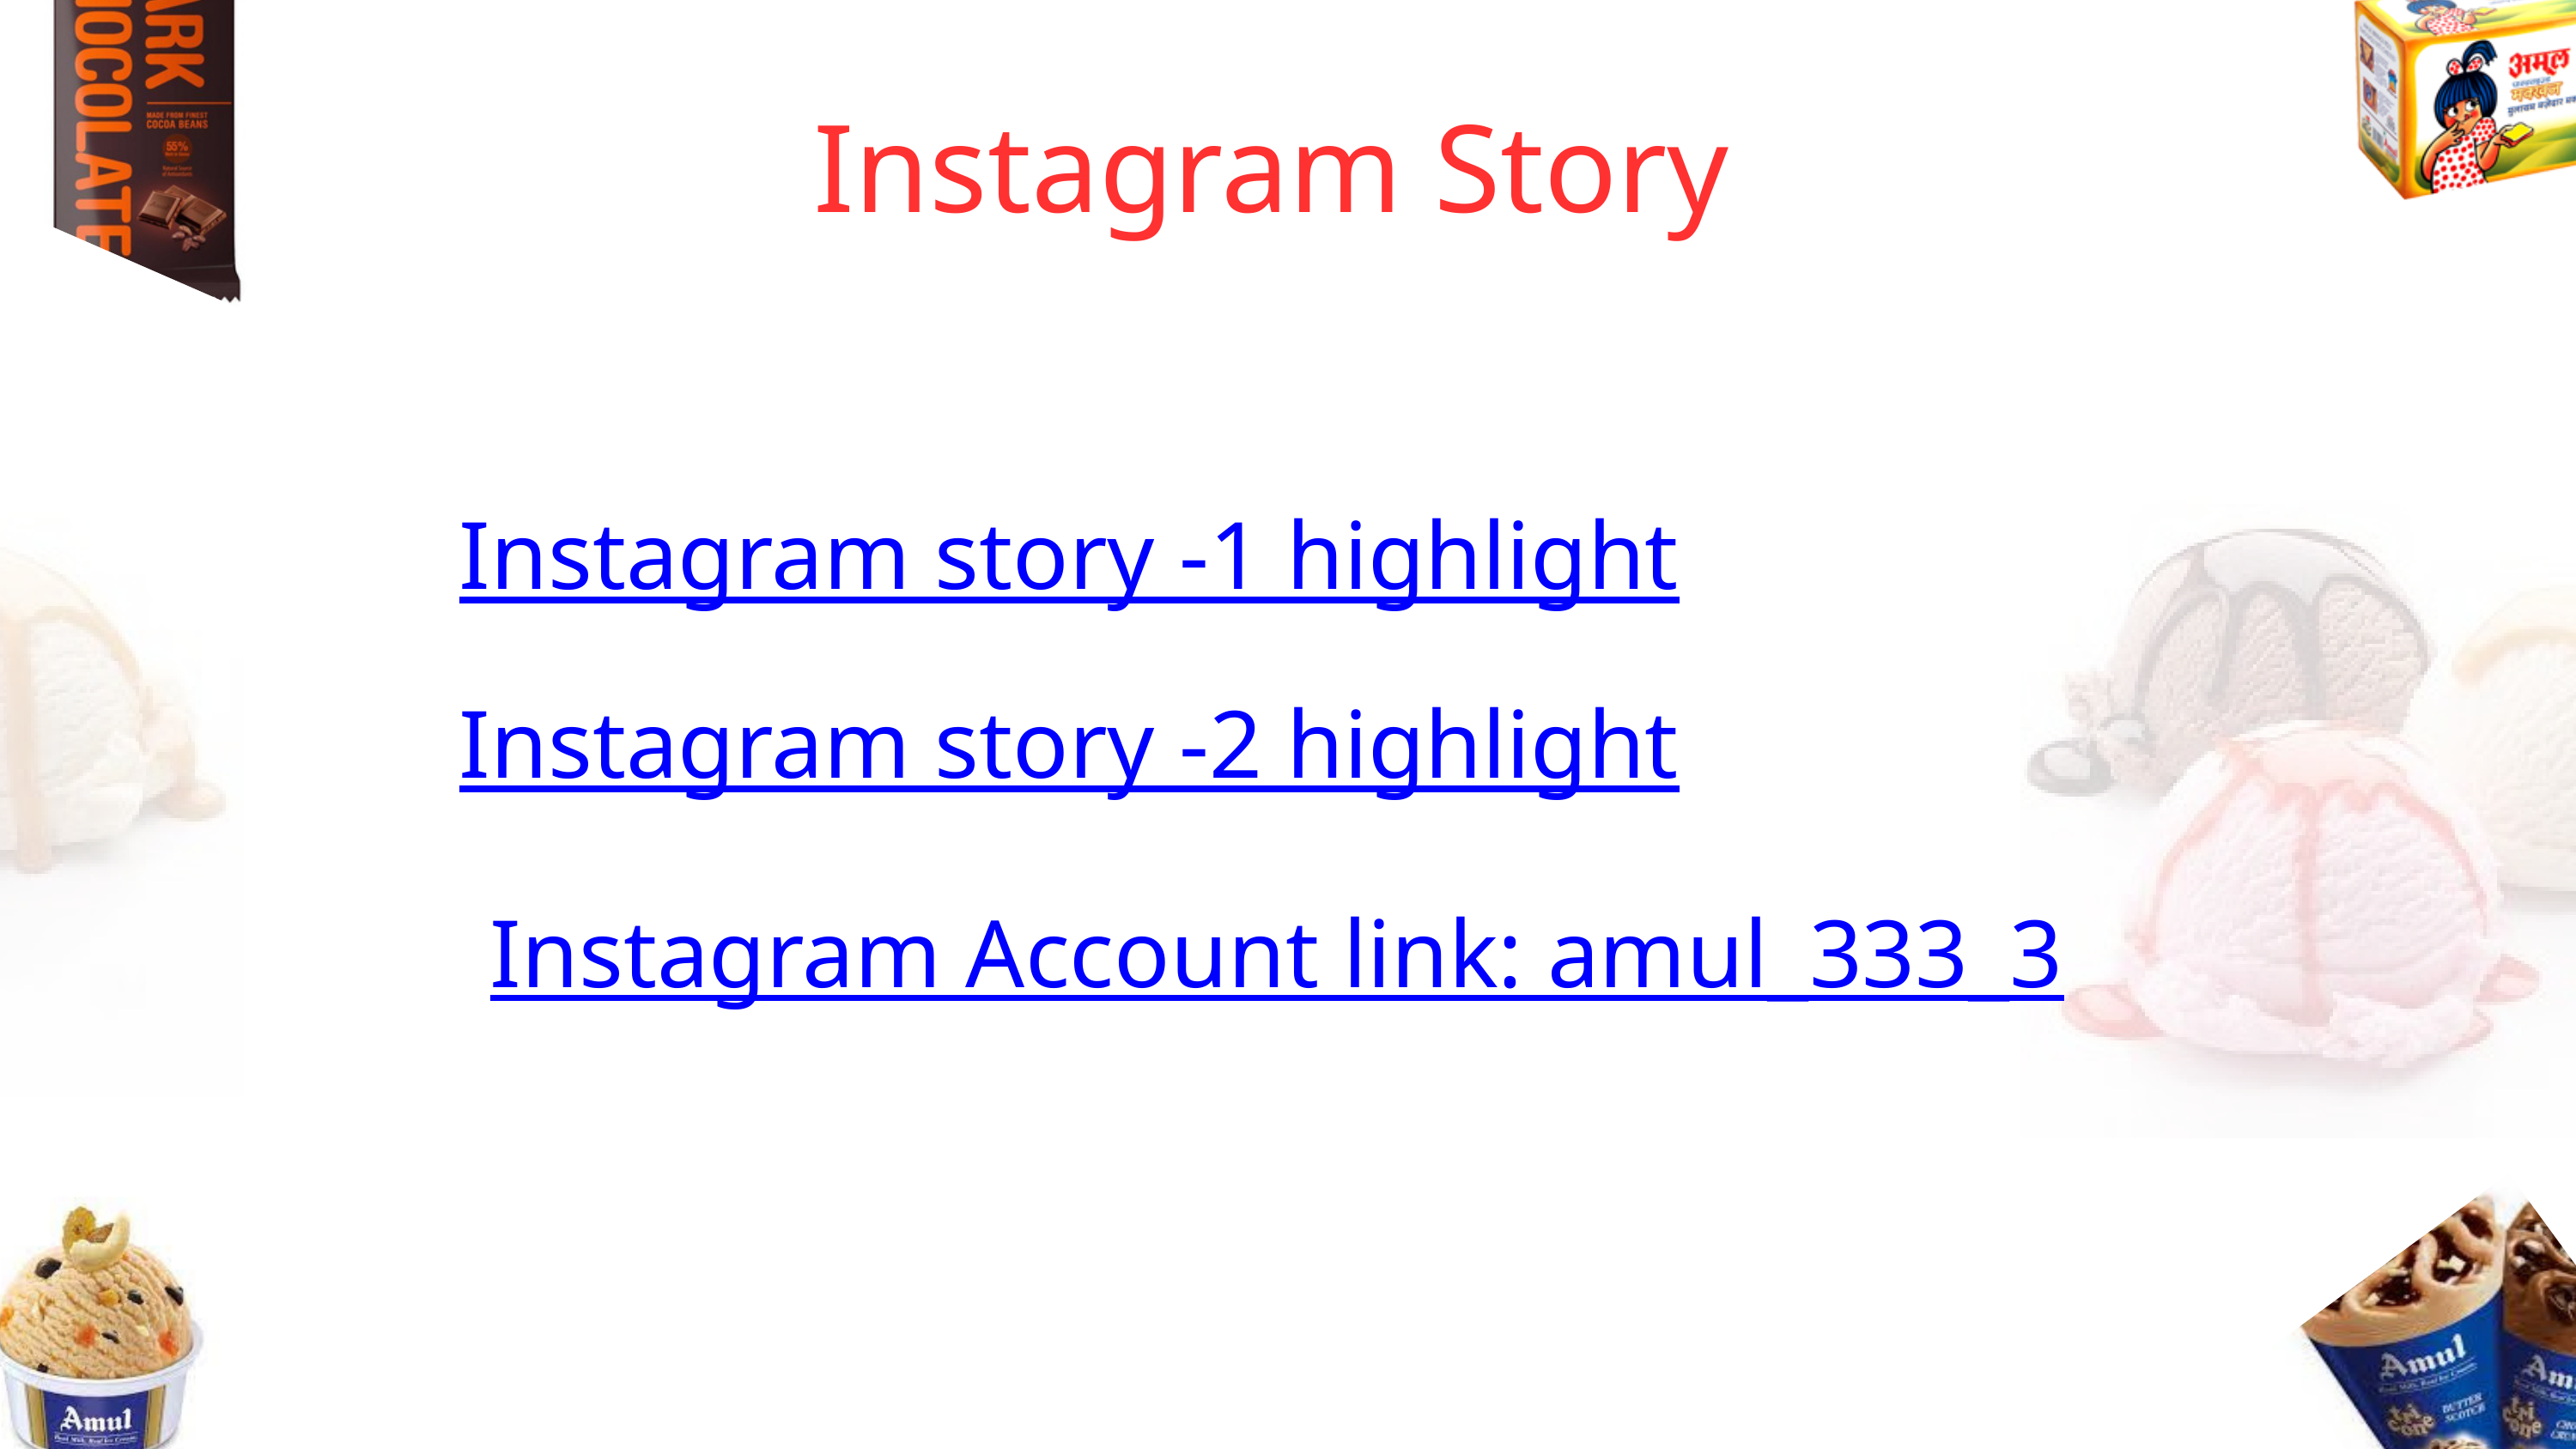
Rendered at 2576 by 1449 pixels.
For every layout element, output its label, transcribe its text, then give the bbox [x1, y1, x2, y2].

text_box Instagram story -2 highlight [453, 682, 1686, 813]
text_box [0, 1173, 270, 1449]
text_box [0, 352, 245, 1097]
text_box [2301, 0, 2576, 202]
text_box [2271, 1173, 2576, 1449]
text_box Instagram Story [756, 67, 1820, 237]
text_box Instagram story -1 highlight [453, 493, 1686, 624]
text_box [2020, 393, 2576, 1138]
text_box Instagram Account link: amul_333_3 [450, 890, 2105, 1022]
text_box [0, 0, 373, 308]
